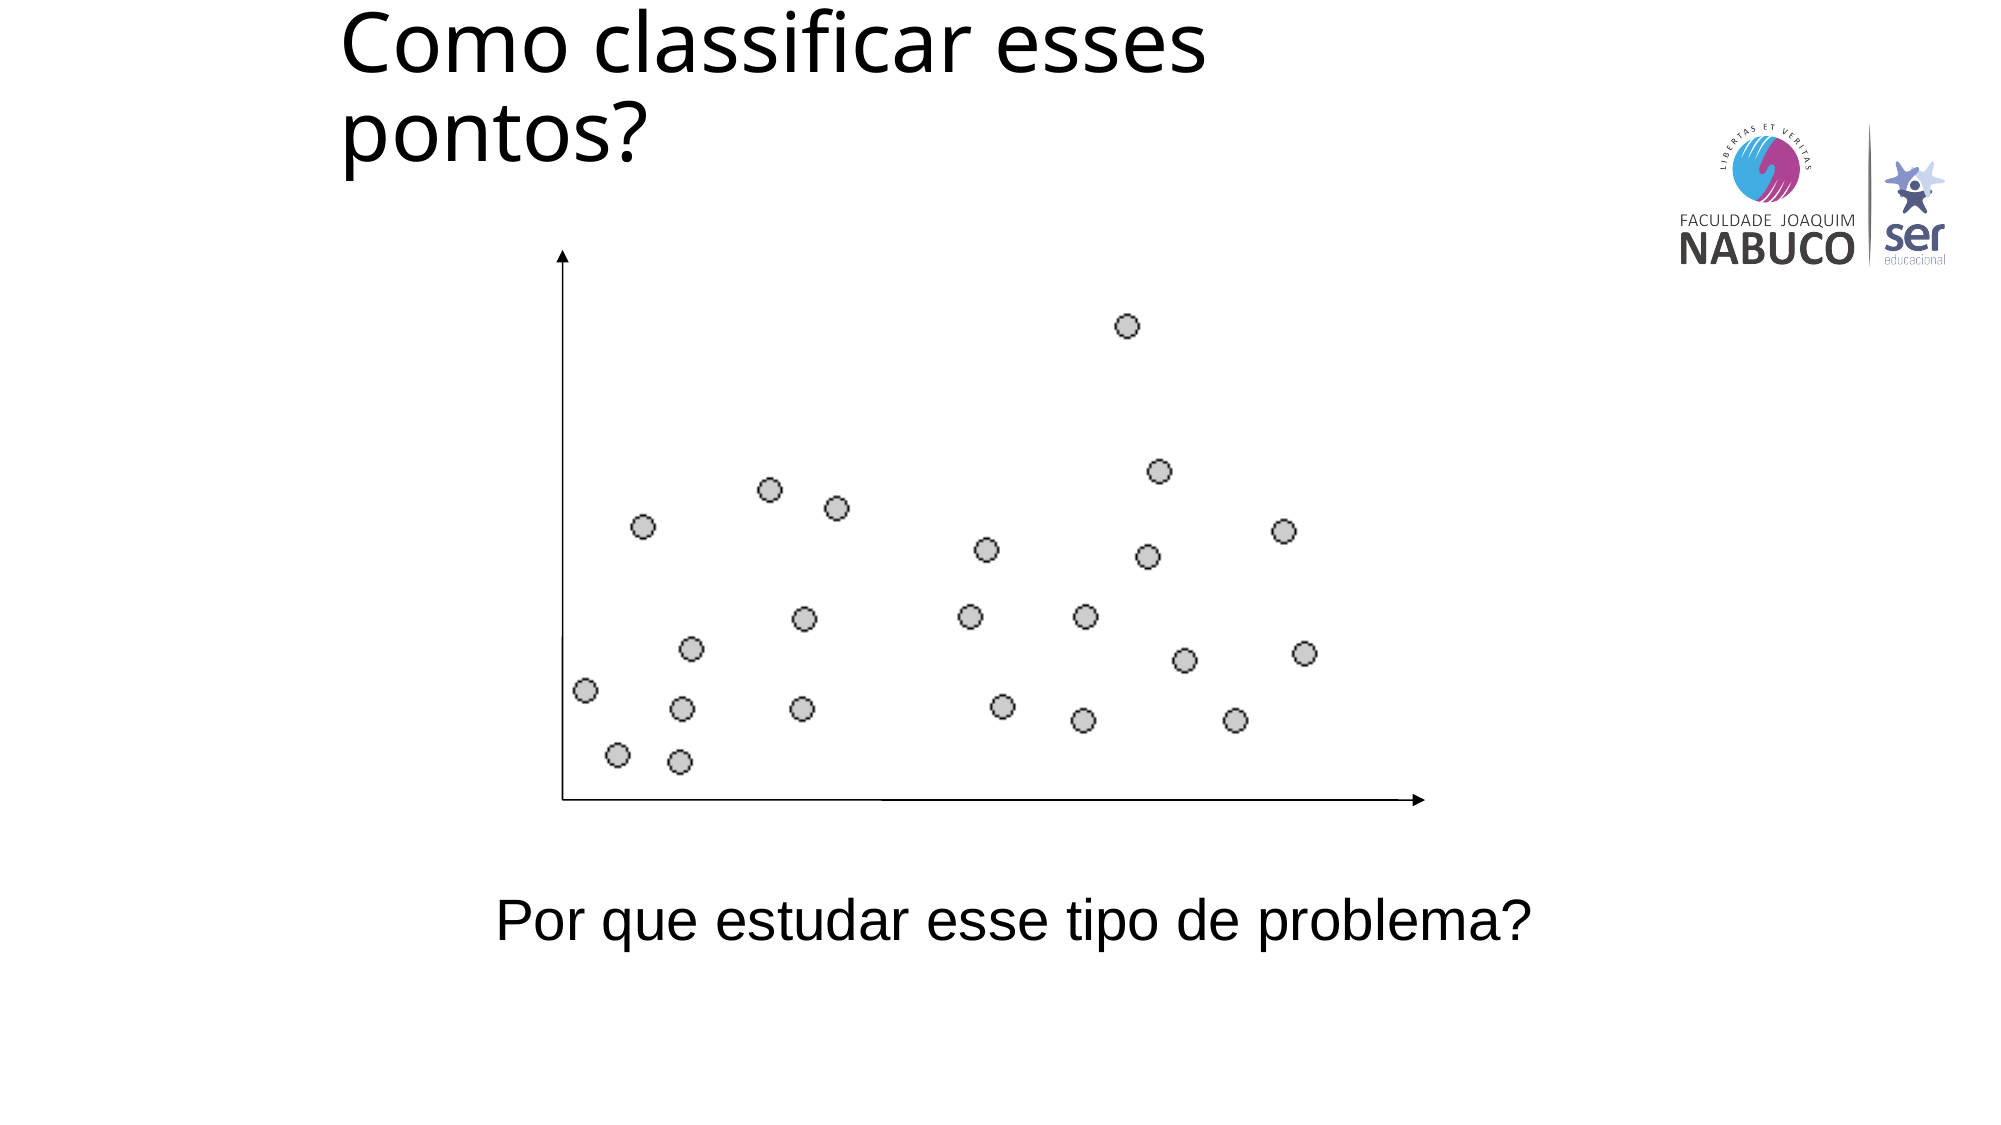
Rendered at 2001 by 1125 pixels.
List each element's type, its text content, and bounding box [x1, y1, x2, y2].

text_box [556, 249, 569, 312]
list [562, 312, 1325, 794]
text_box [562, 793, 1426, 807]
picture [1681, 121, 1945, 269]
title Como classificar esses pontos? [324, 31, 1449, 149]
text_box Por que estudar esse tipo de problema? [480, 874, 1550, 1030]
